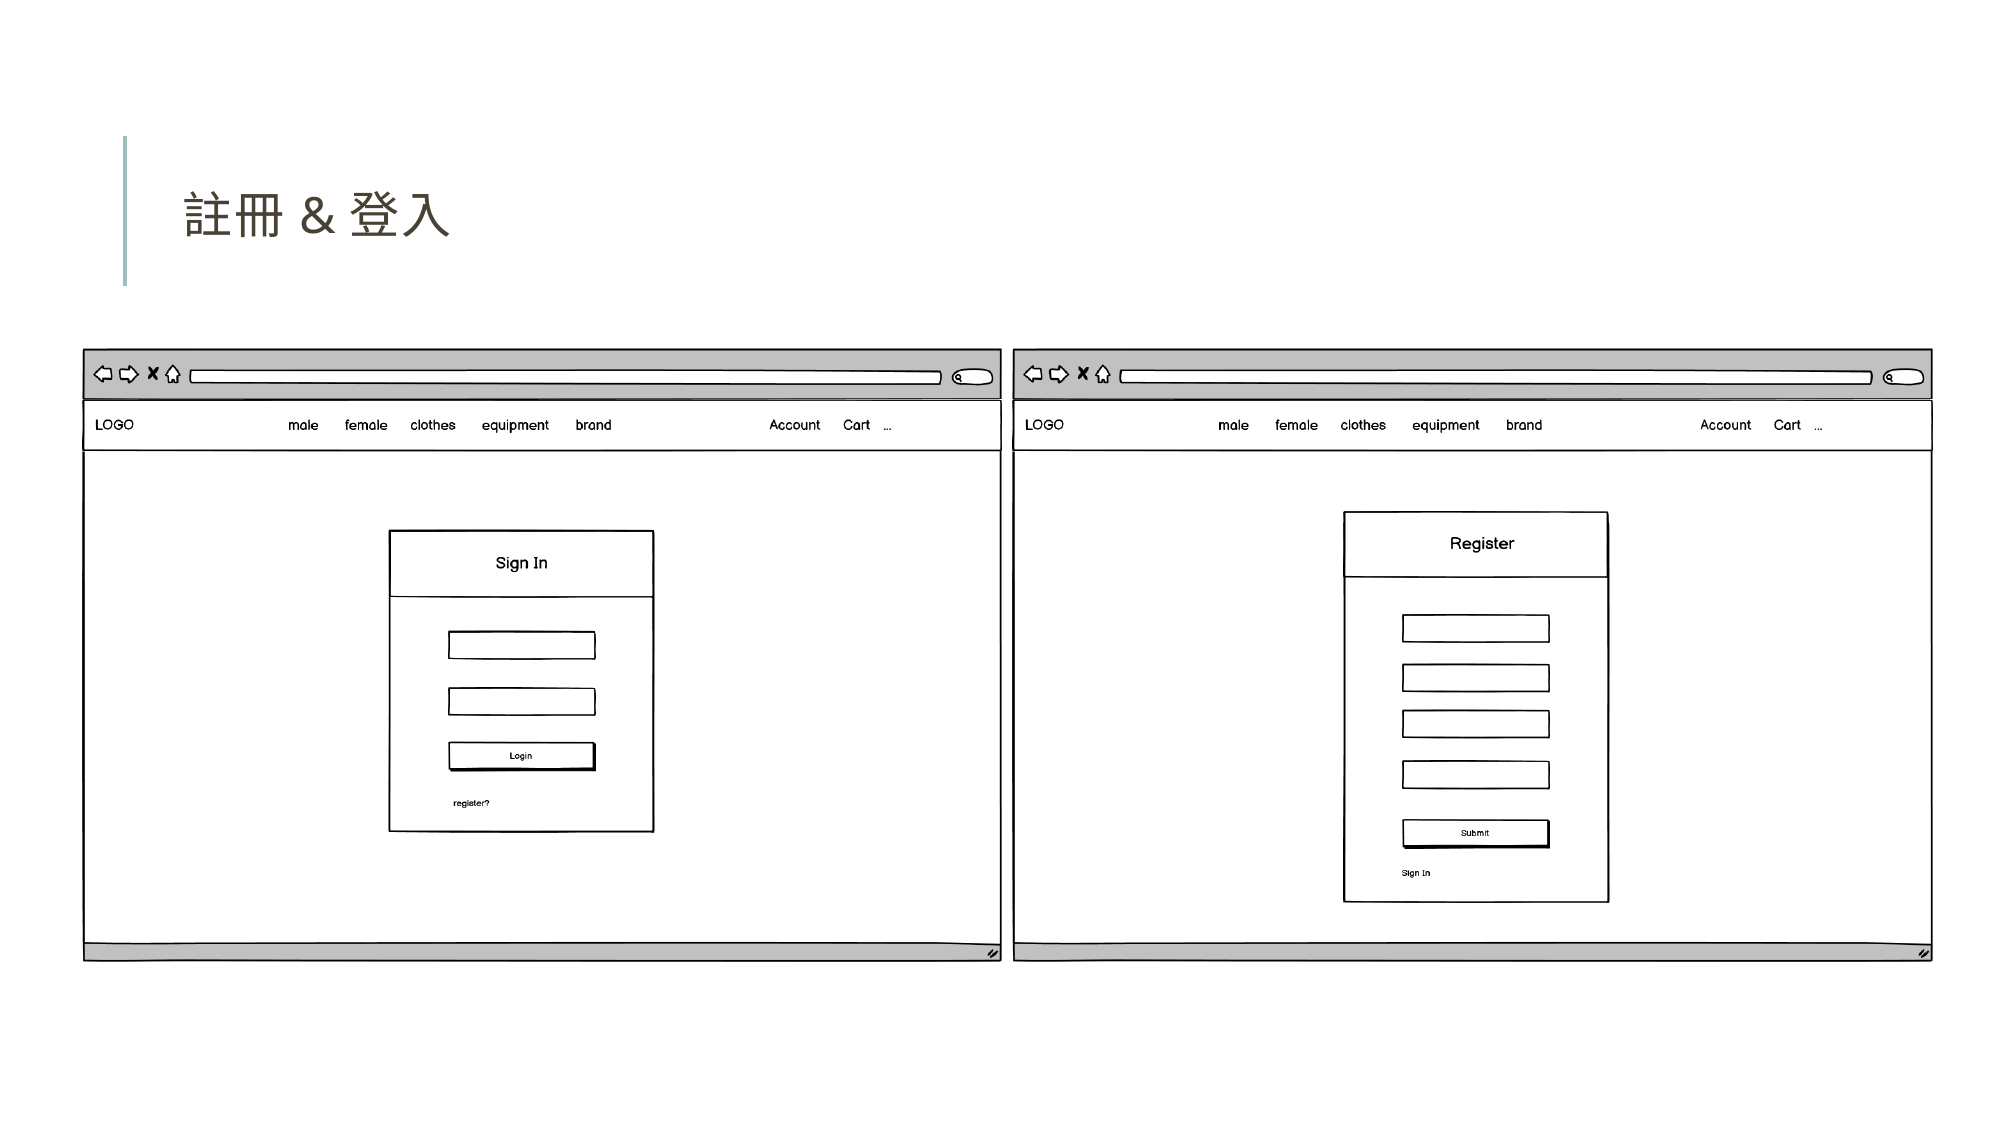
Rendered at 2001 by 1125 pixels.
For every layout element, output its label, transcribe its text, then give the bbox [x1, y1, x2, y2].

picture [1012, 348, 1933, 962]
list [81, 348, 1002, 962]
title 註冊&登入 [168, 96, 1763, 342]
